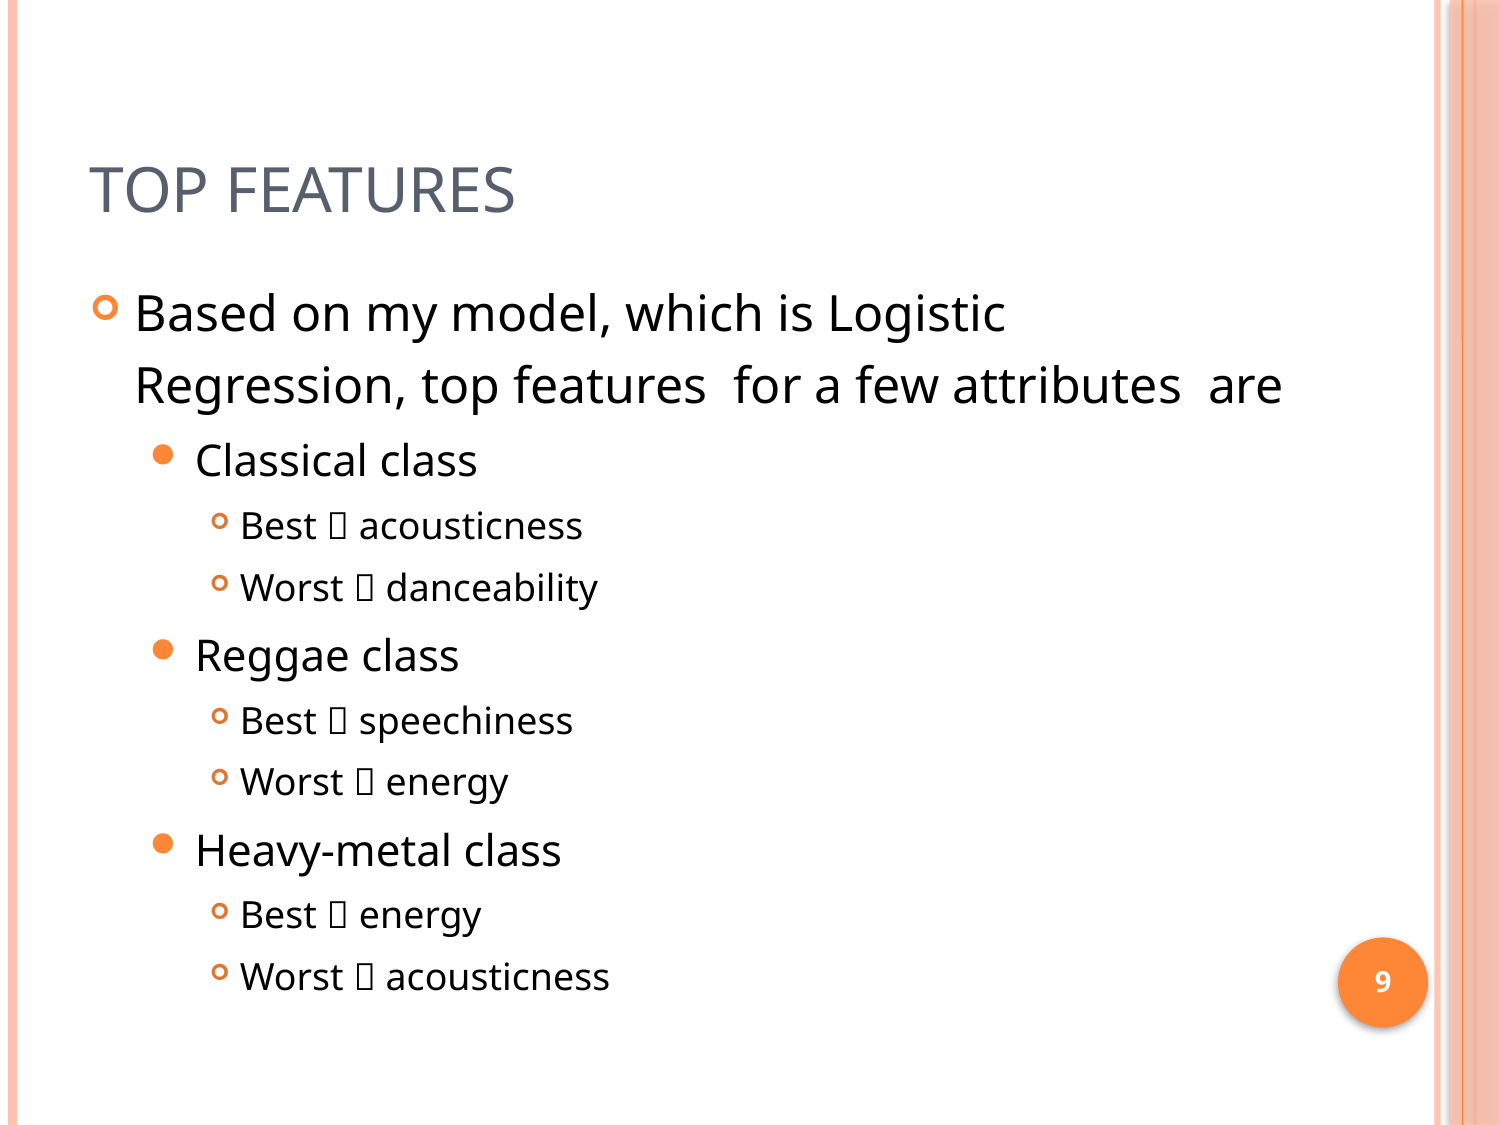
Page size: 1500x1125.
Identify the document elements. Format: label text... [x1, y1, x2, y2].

text_box [355, 970, 386, 1032]
slide_number 9 [1333, 940, 1434, 1027]
title Top Features [75, 45, 1300, 233]
